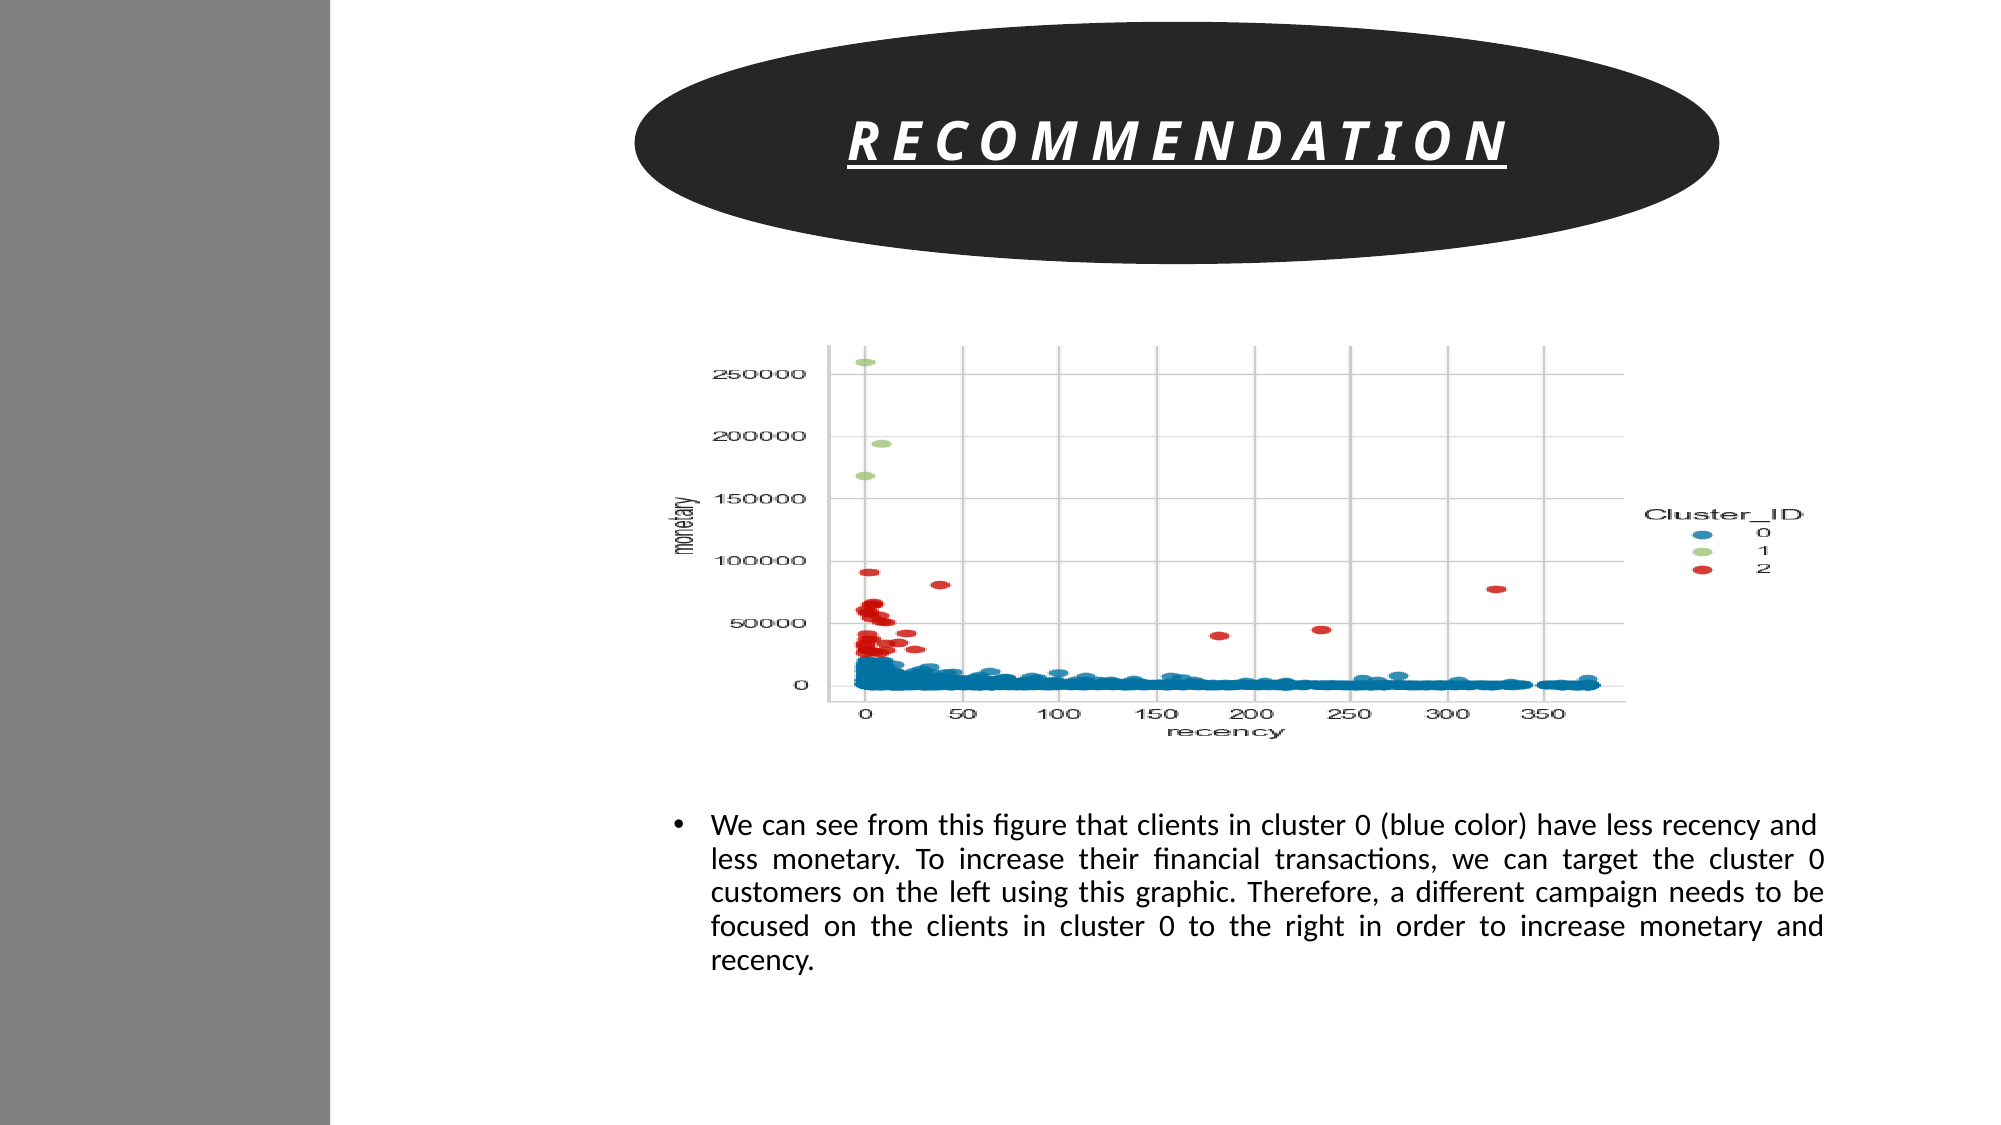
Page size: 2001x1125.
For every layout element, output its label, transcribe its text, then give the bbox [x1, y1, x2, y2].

text_box [0, 0, 331, 1125]
text_box Recommendation [648, 36, 1706, 250]
text_box We can see from this figure that clients in cluster 0 (blue color) have less recency and less monetary. To increase their financial transactions, we can target the cluster 0 customers on the left using this graphic. Therefore, a different campaign needs to be focused on the clients in cluster 0 to the right in order to increase monetary and recency. [648, 801, 1842, 1038]
picture [648, 337, 1829, 747]
